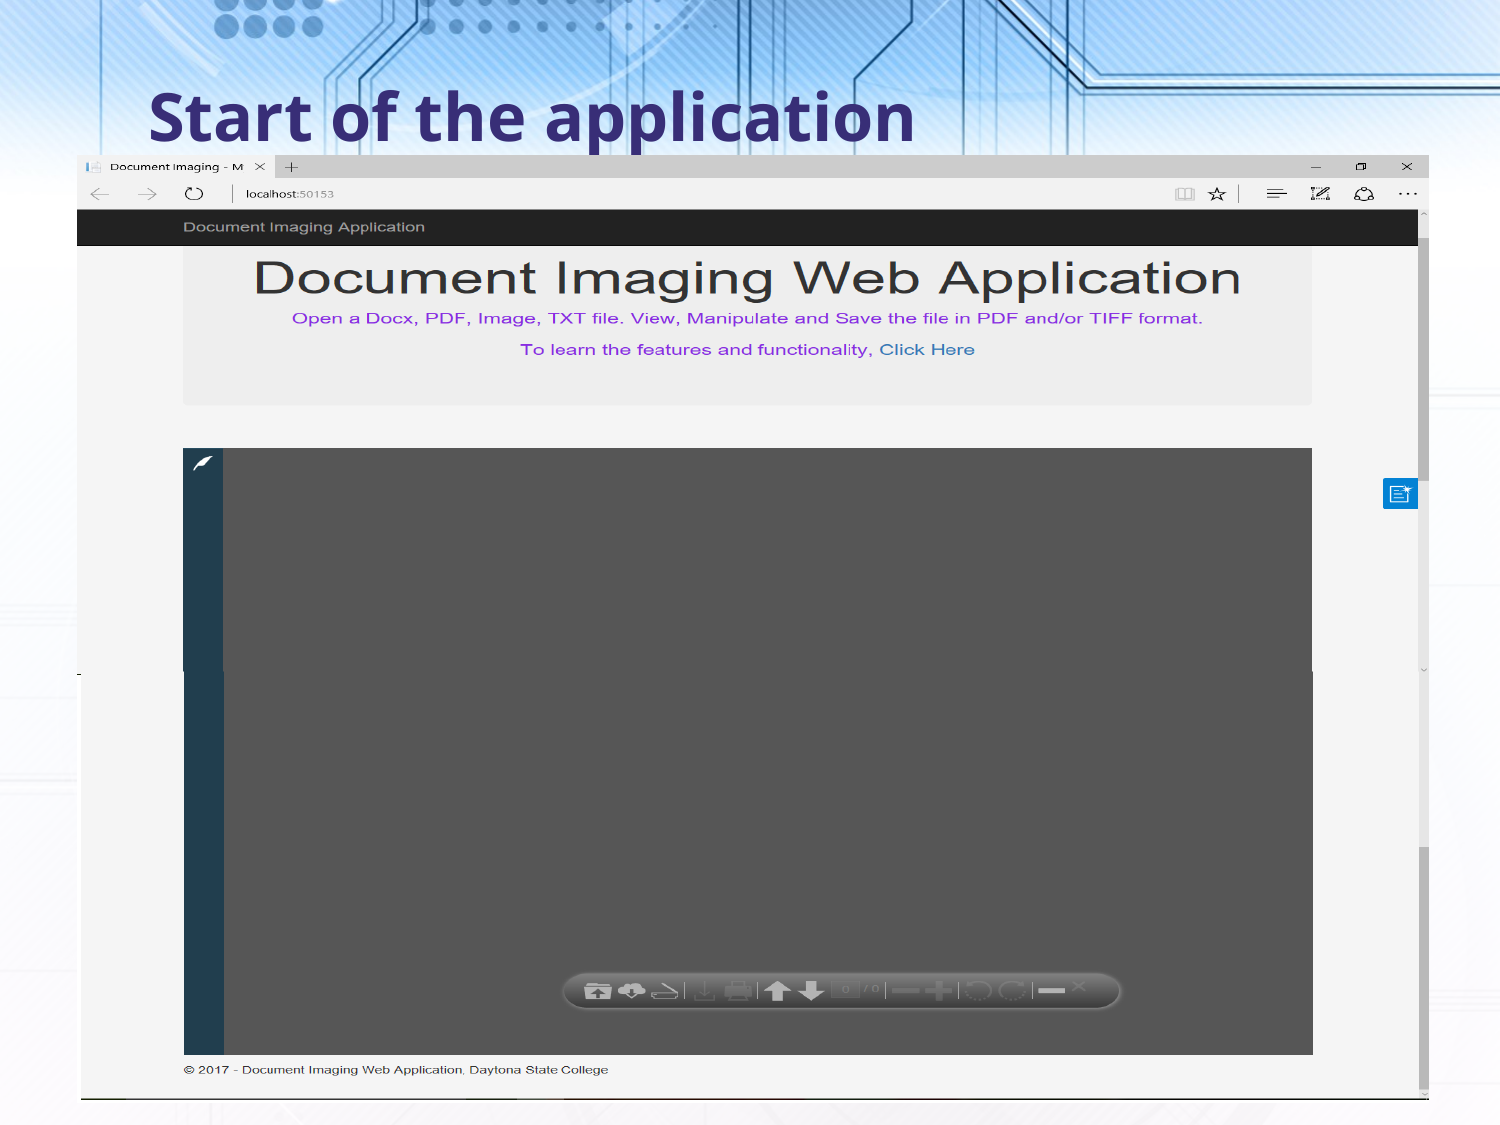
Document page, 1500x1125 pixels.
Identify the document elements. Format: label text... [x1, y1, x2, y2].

picture [0, 0, 1500, 1103]
title Start of the application [147, 69, 1500, 157]
